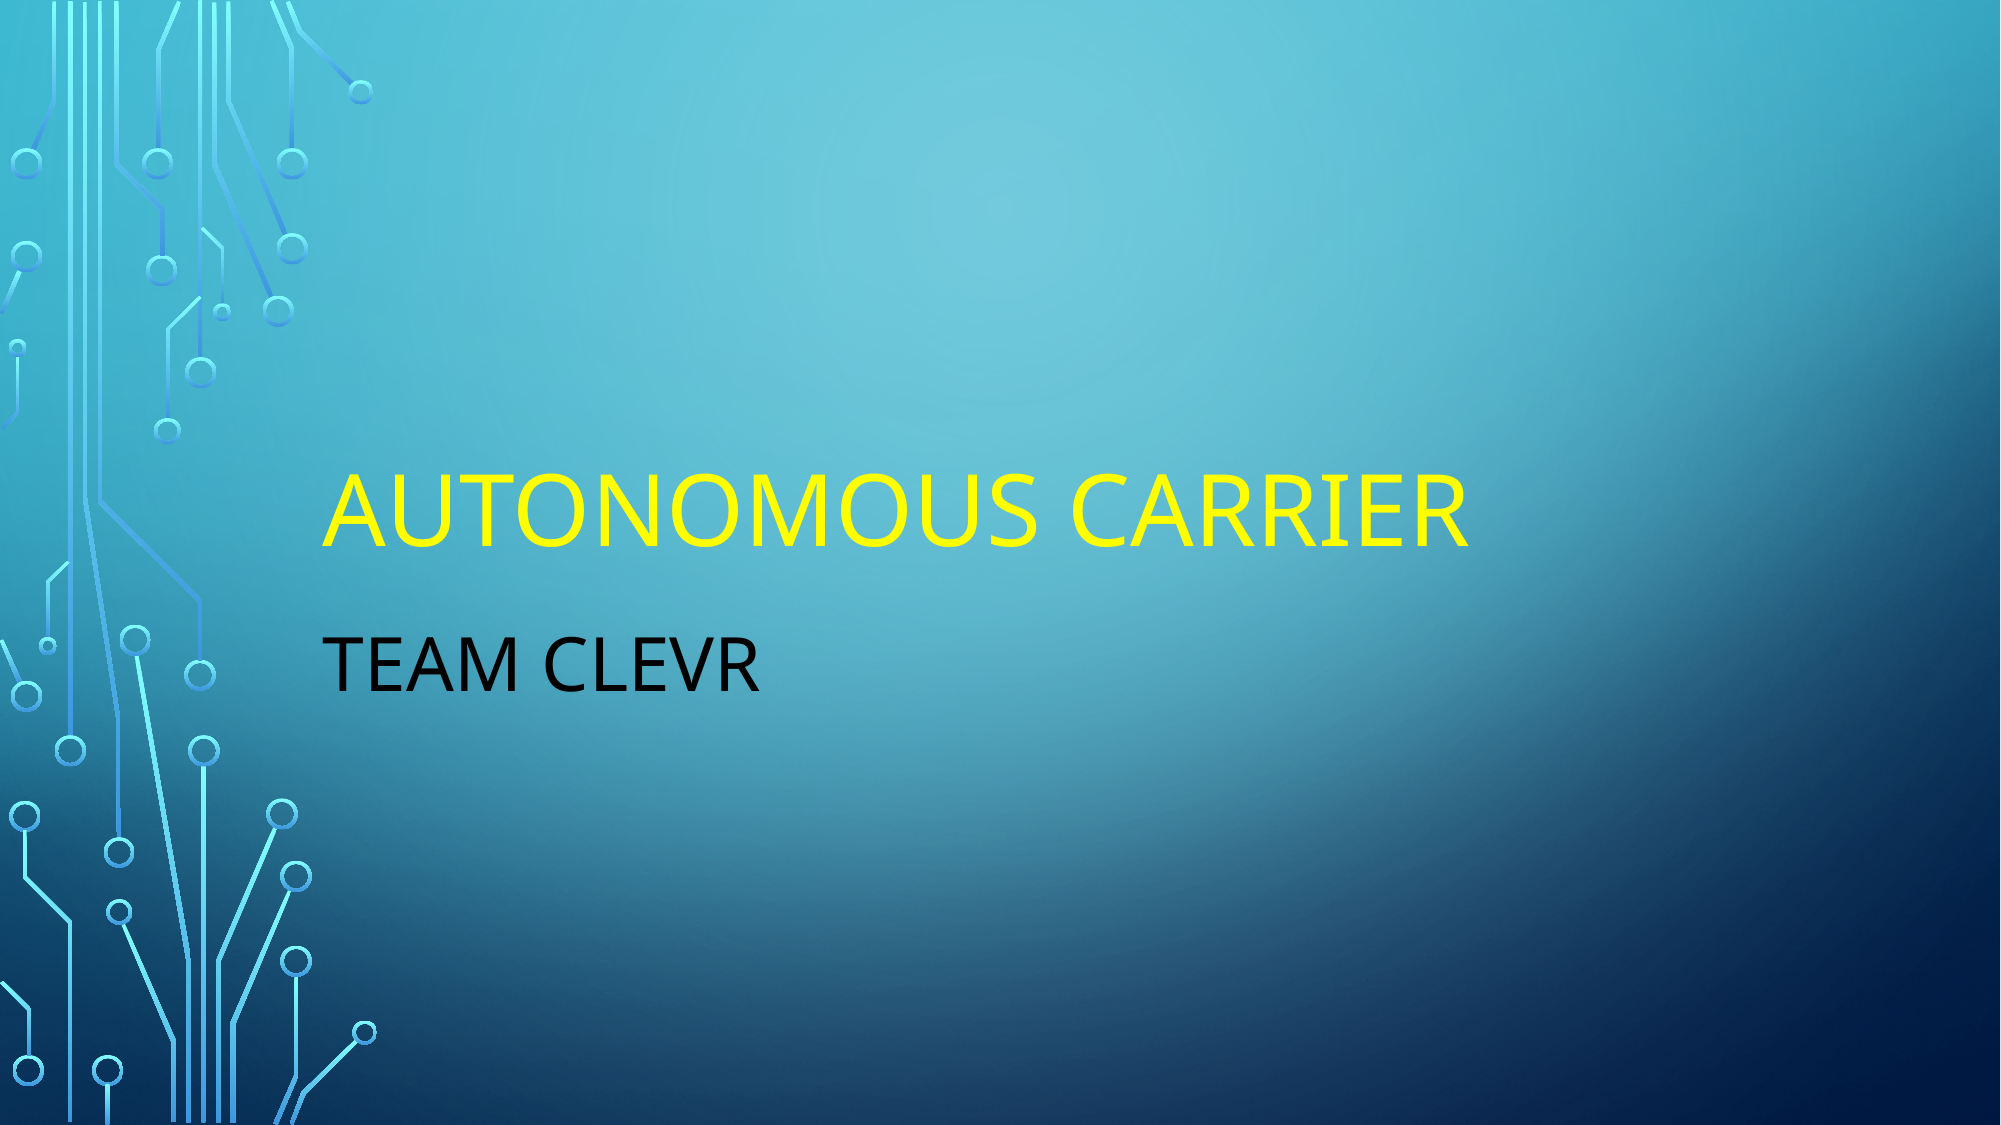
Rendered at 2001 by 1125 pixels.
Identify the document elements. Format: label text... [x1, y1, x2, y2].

title Autonomous Carrier [307, 184, 1750, 576]
subtitle Team CLEVR [307, 590, 1750, 863]
